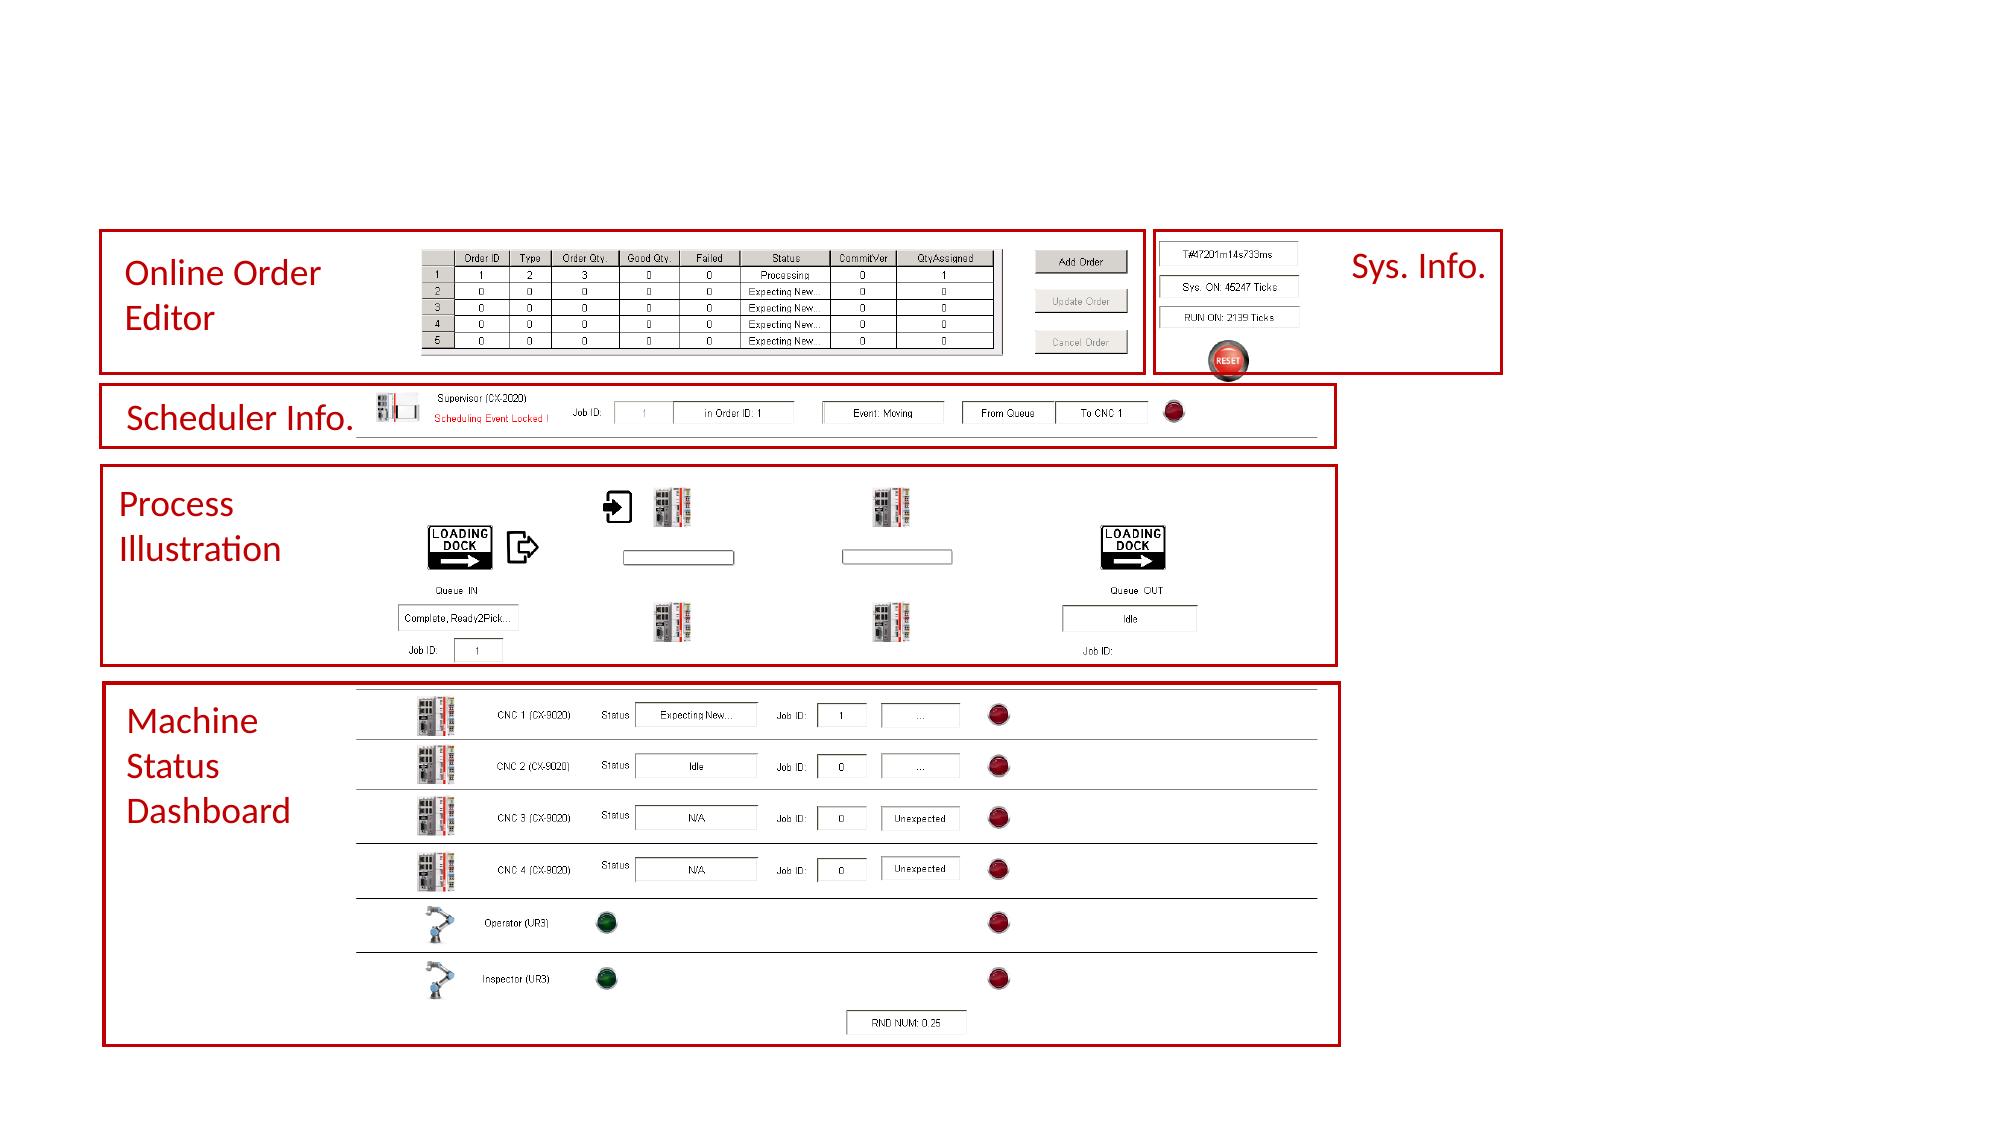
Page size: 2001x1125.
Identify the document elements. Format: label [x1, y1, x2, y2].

picture [100, 230, 1531, 1035]
text_box [103, 1035, 1340, 1046]
